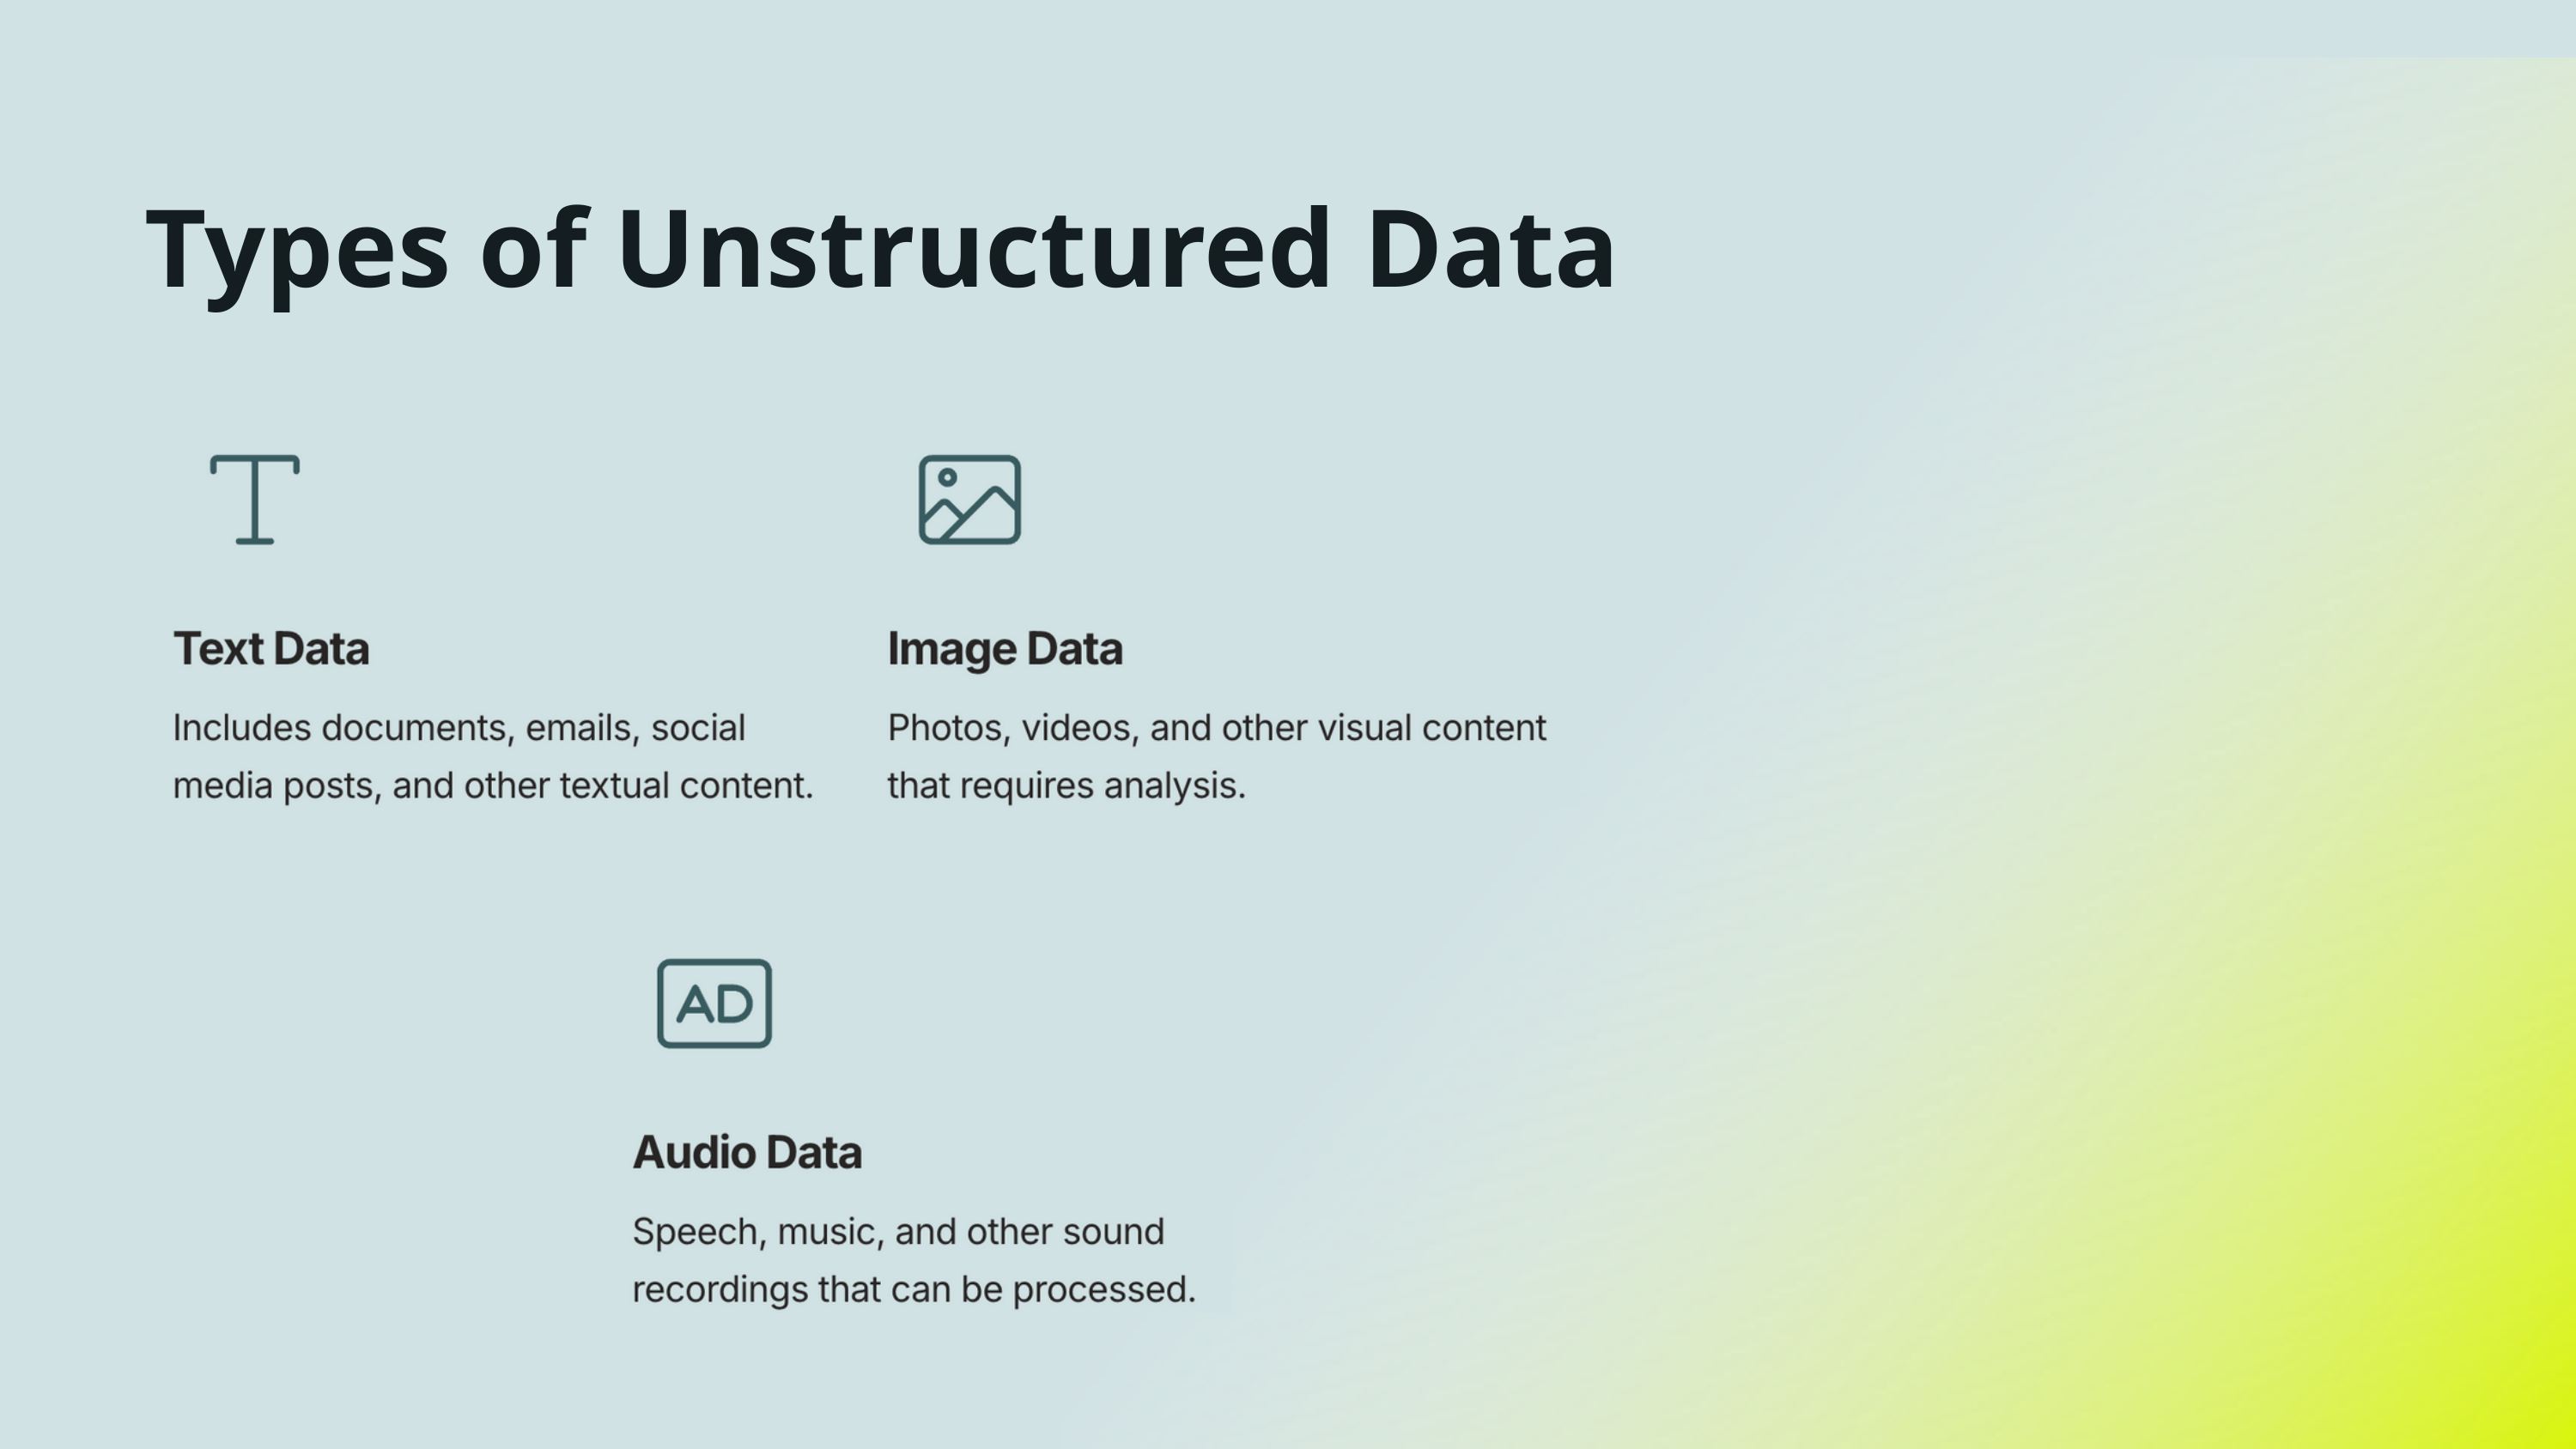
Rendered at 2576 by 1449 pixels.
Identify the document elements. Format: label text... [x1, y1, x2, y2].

text_box Types of Unstructured Data [144, 158, 2432, 309]
text_box [144, 382, 1580, 809]
text_box [587, 886, 1232, 1313]
text_box [1062, 58, 2576, 1449]
